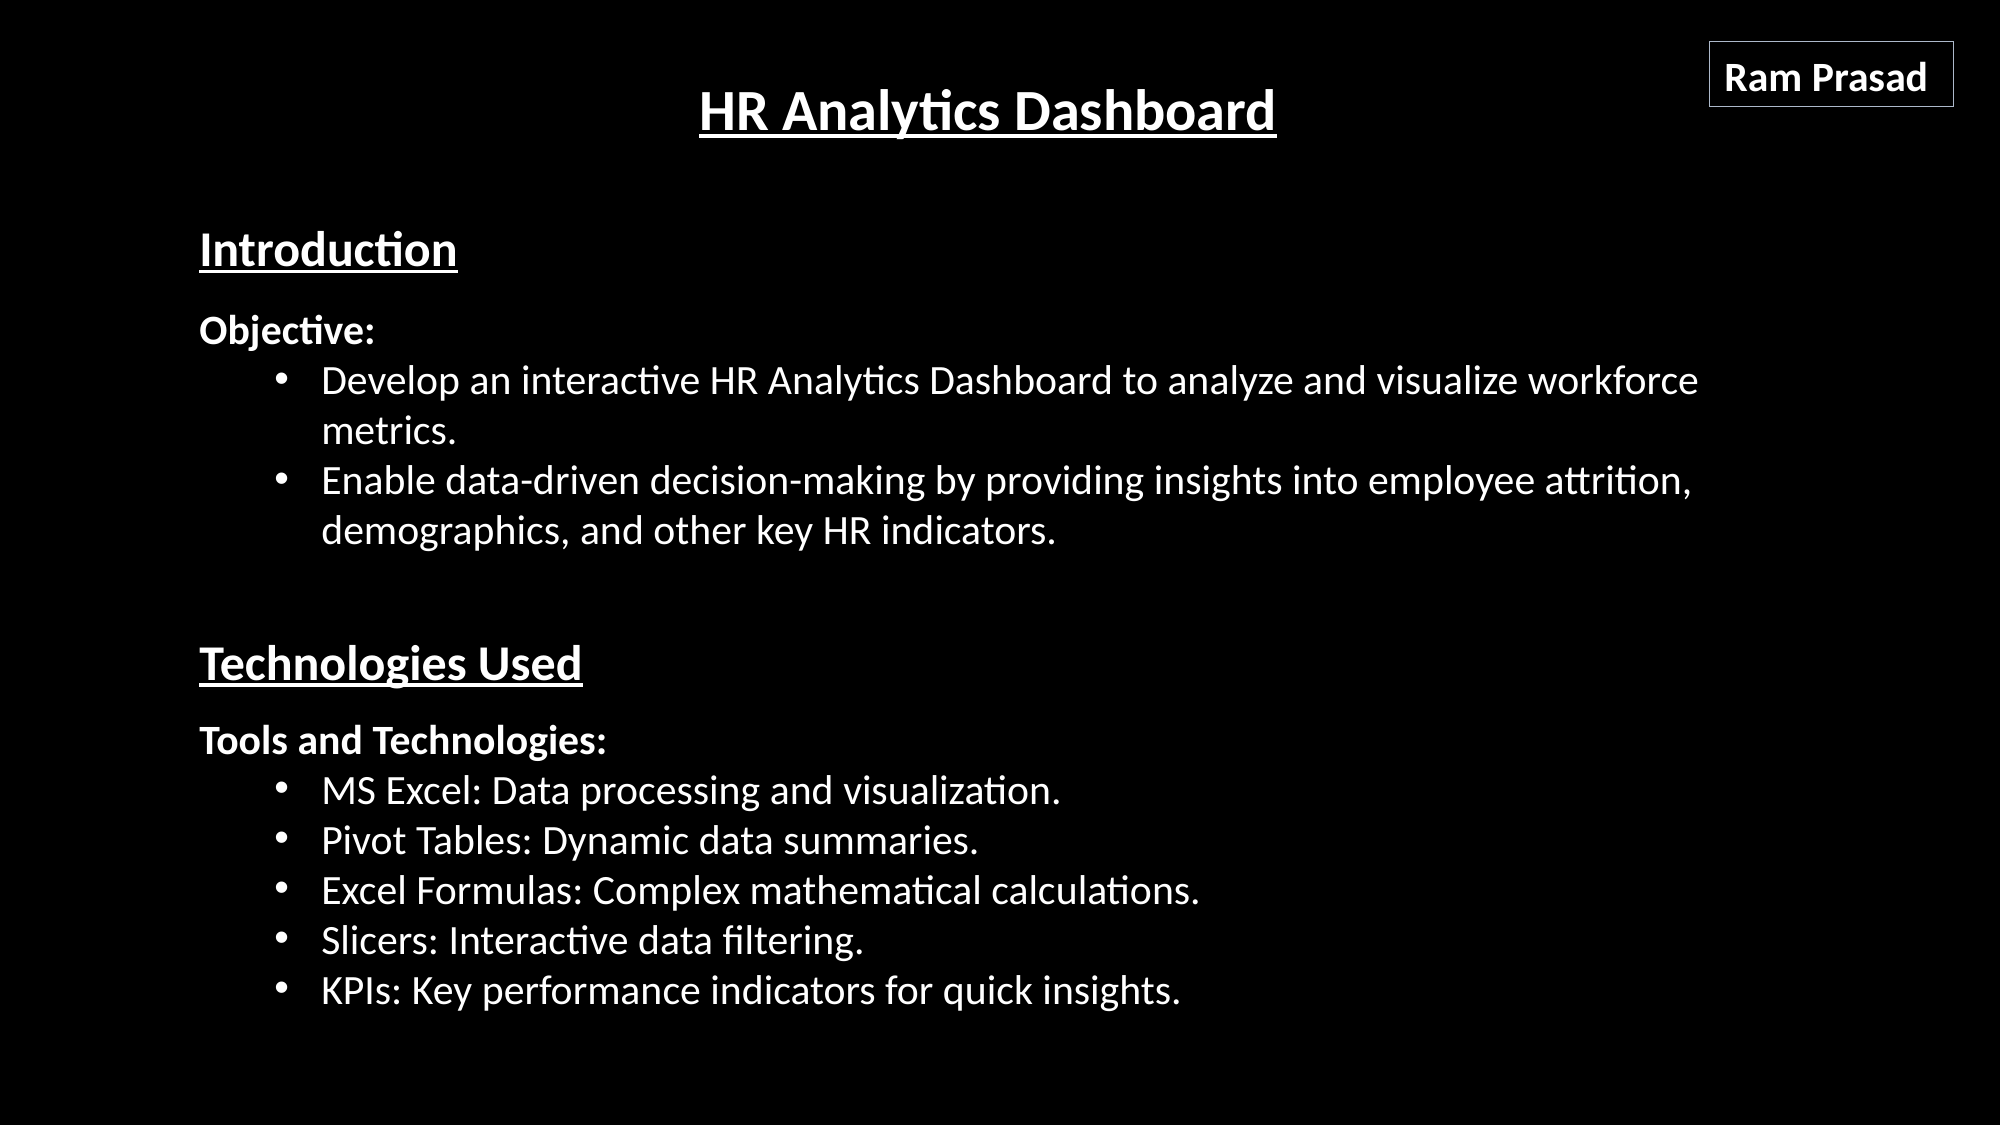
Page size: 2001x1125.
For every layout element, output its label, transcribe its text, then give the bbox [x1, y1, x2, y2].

text_box Technologies Used Tools and Technologies: MS Excel: Data processing and visualization. Pivot Tables: Dynamic data summaries. Excel Formulas: Complex mathematical calculations. Slicers: Interactive data filtering. KPIs: Key performance indicators for quick insights. [184, 622, 1688, 1020]
text_box Introduction Objective: Develop an interactive HR Analytics Dashboard to analyze and visualize workforce metrics. Enable data-driven decision-making by providing insights into employee attrition, demographics, and other key HR indicators. [184, 209, 1742, 561]
text_box Ram Prasad [1709, 41, 1954, 107]
text_box HR Analytics Dashboard [684, 64, 1316, 150]
